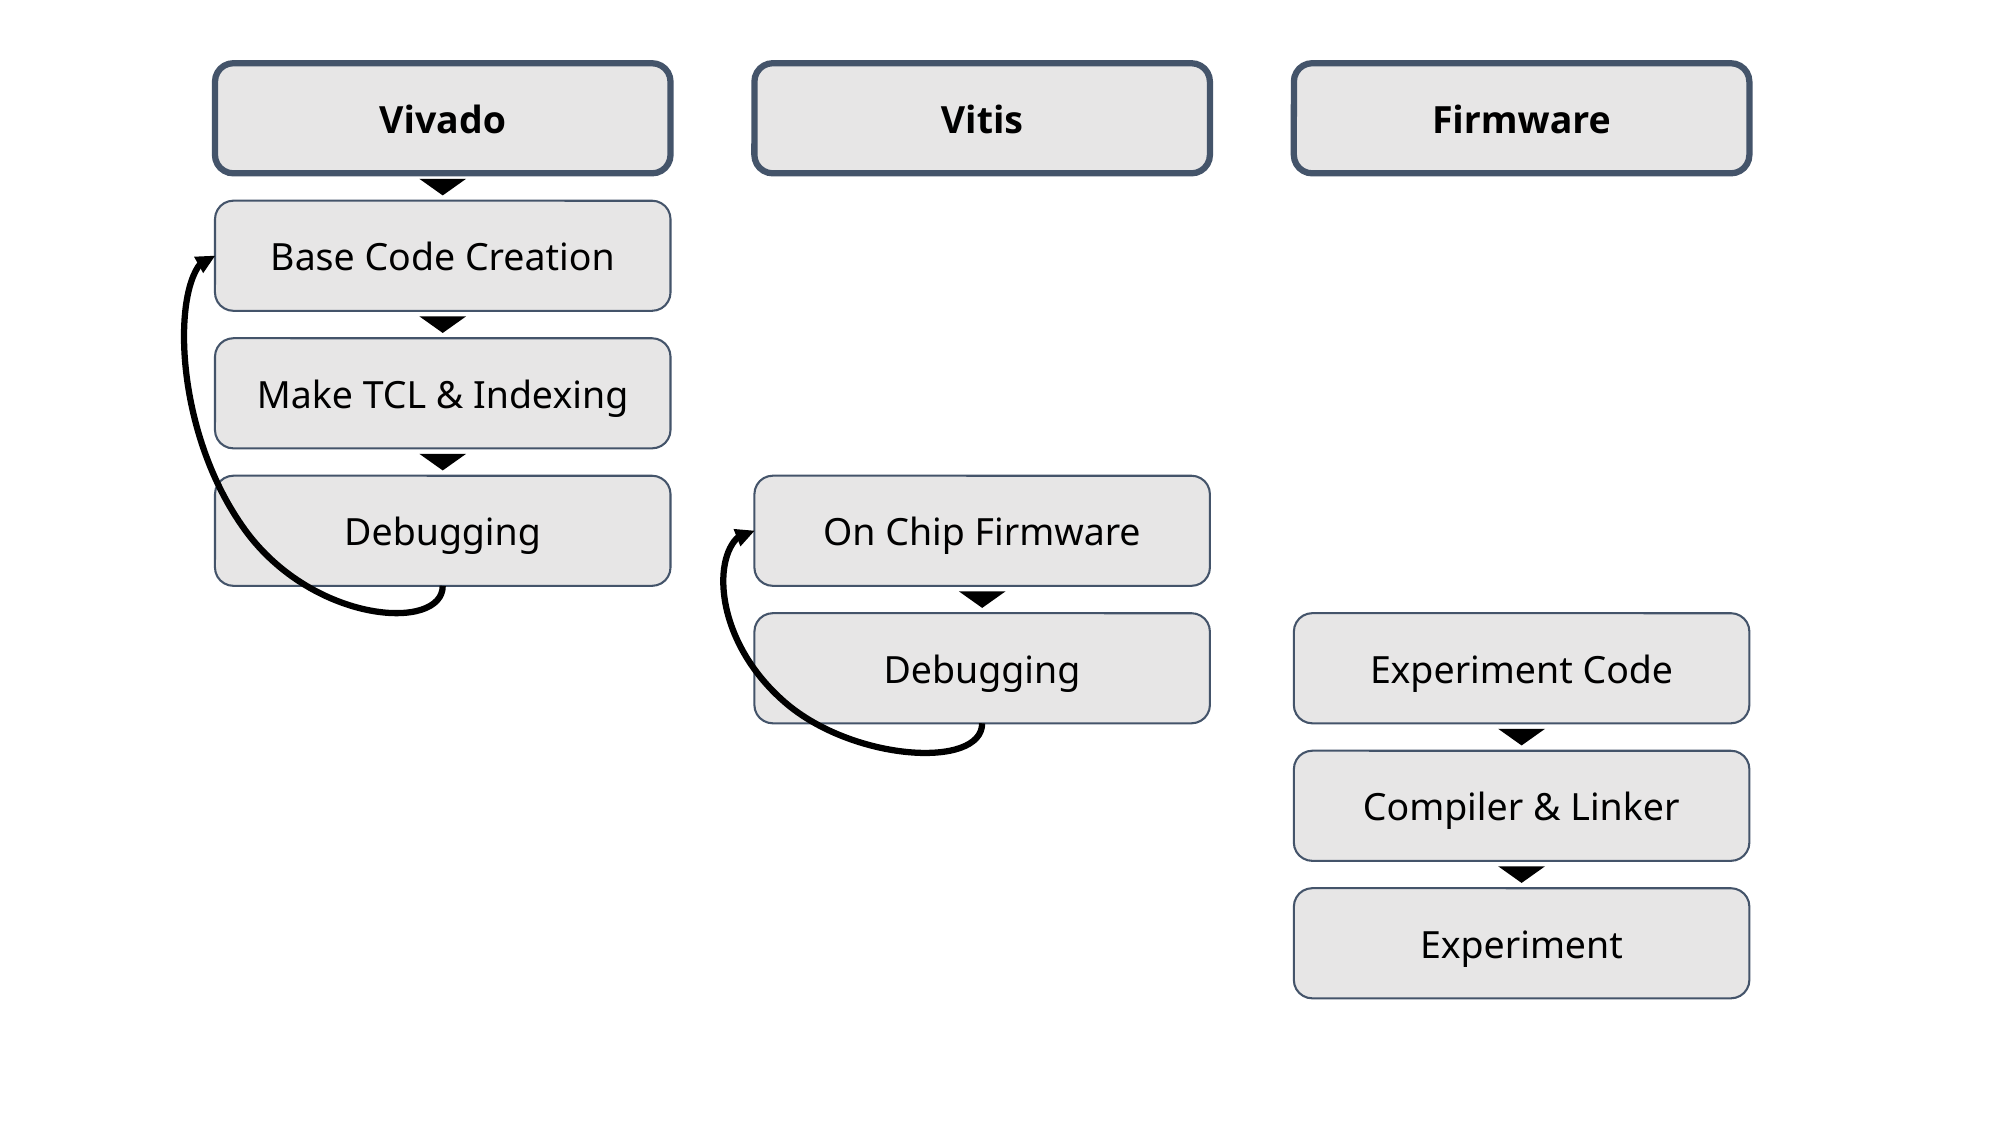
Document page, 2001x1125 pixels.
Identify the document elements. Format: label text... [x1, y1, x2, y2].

text_box Debugging [254, 474, 672, 587]
text_box Firmware [1292, 62, 1751, 175]
text_box Vivado [213, 62, 672, 175]
text_box Debugging [753, 612, 771, 683]
text_box [416, 177, 470, 197]
text_box Vitis [753, 62, 1211, 175]
text_box Debugging [965, 612, 1211, 725]
text_box Compiler & Linker [1292, 749, 1751, 862]
text_box Make TCL & Indexing [494, 337, 672, 450]
text_box On Chip Firmware [753, 474, 1211, 587]
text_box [771, 513, 965, 741]
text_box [163, 306, 494, 535]
text_box Debugging [213, 535, 300, 587]
text_box Debugging [753, 674, 771, 725]
text_box [1494, 865, 1549, 885]
text_box Experiment Code [1292, 612, 1751, 725]
text_box Base Code Creation [213, 199, 672, 312]
text_box [1494, 727, 1549, 747]
text_box Experiment [1292, 887, 1751, 1000]
text_box [965, 590, 1009, 610]
